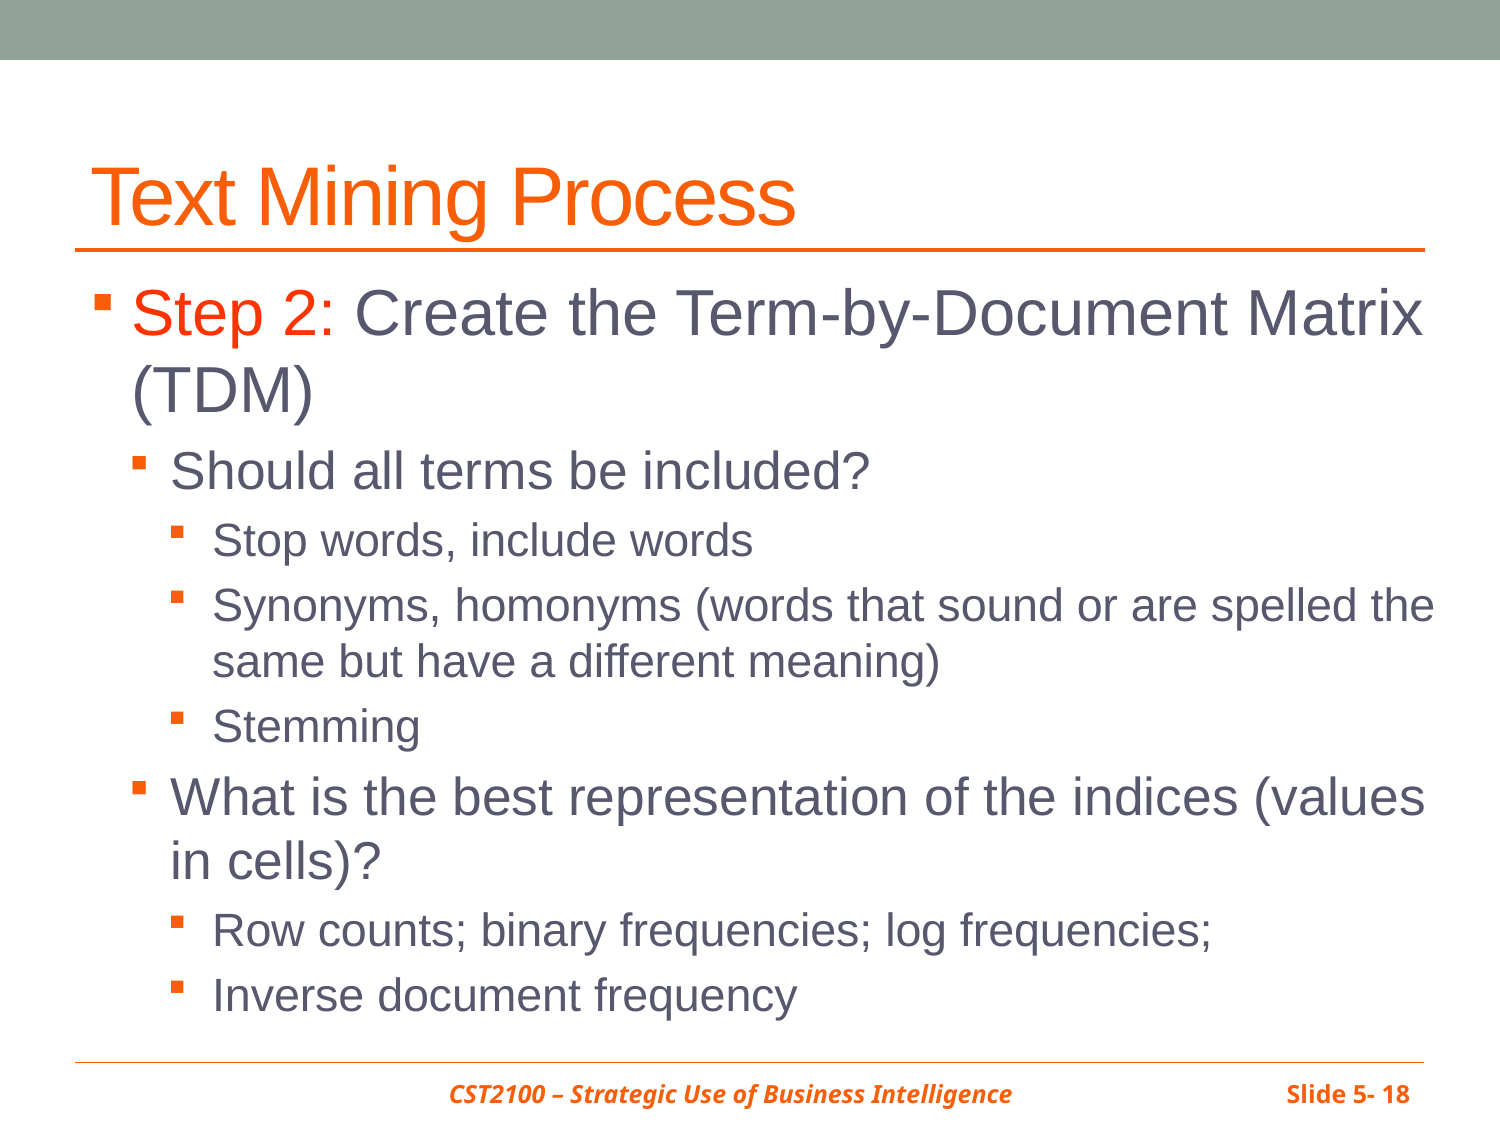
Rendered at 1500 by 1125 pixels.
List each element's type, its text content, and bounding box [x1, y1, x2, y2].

title Text Mining Process [75, 60, 1425, 250]
list Step 2: Create the Term-by-Document Matrix (TDM) Should all terms be included? Stop words, include words Synonyms, homonyms (words that sound or are spelled the same but have a different meaning) Stemming What is the best representation of the indices (values in cells)? Row counts; binary frequencies; log frequencies; Inverse document frequency [75, 262, 1475, 1038]
